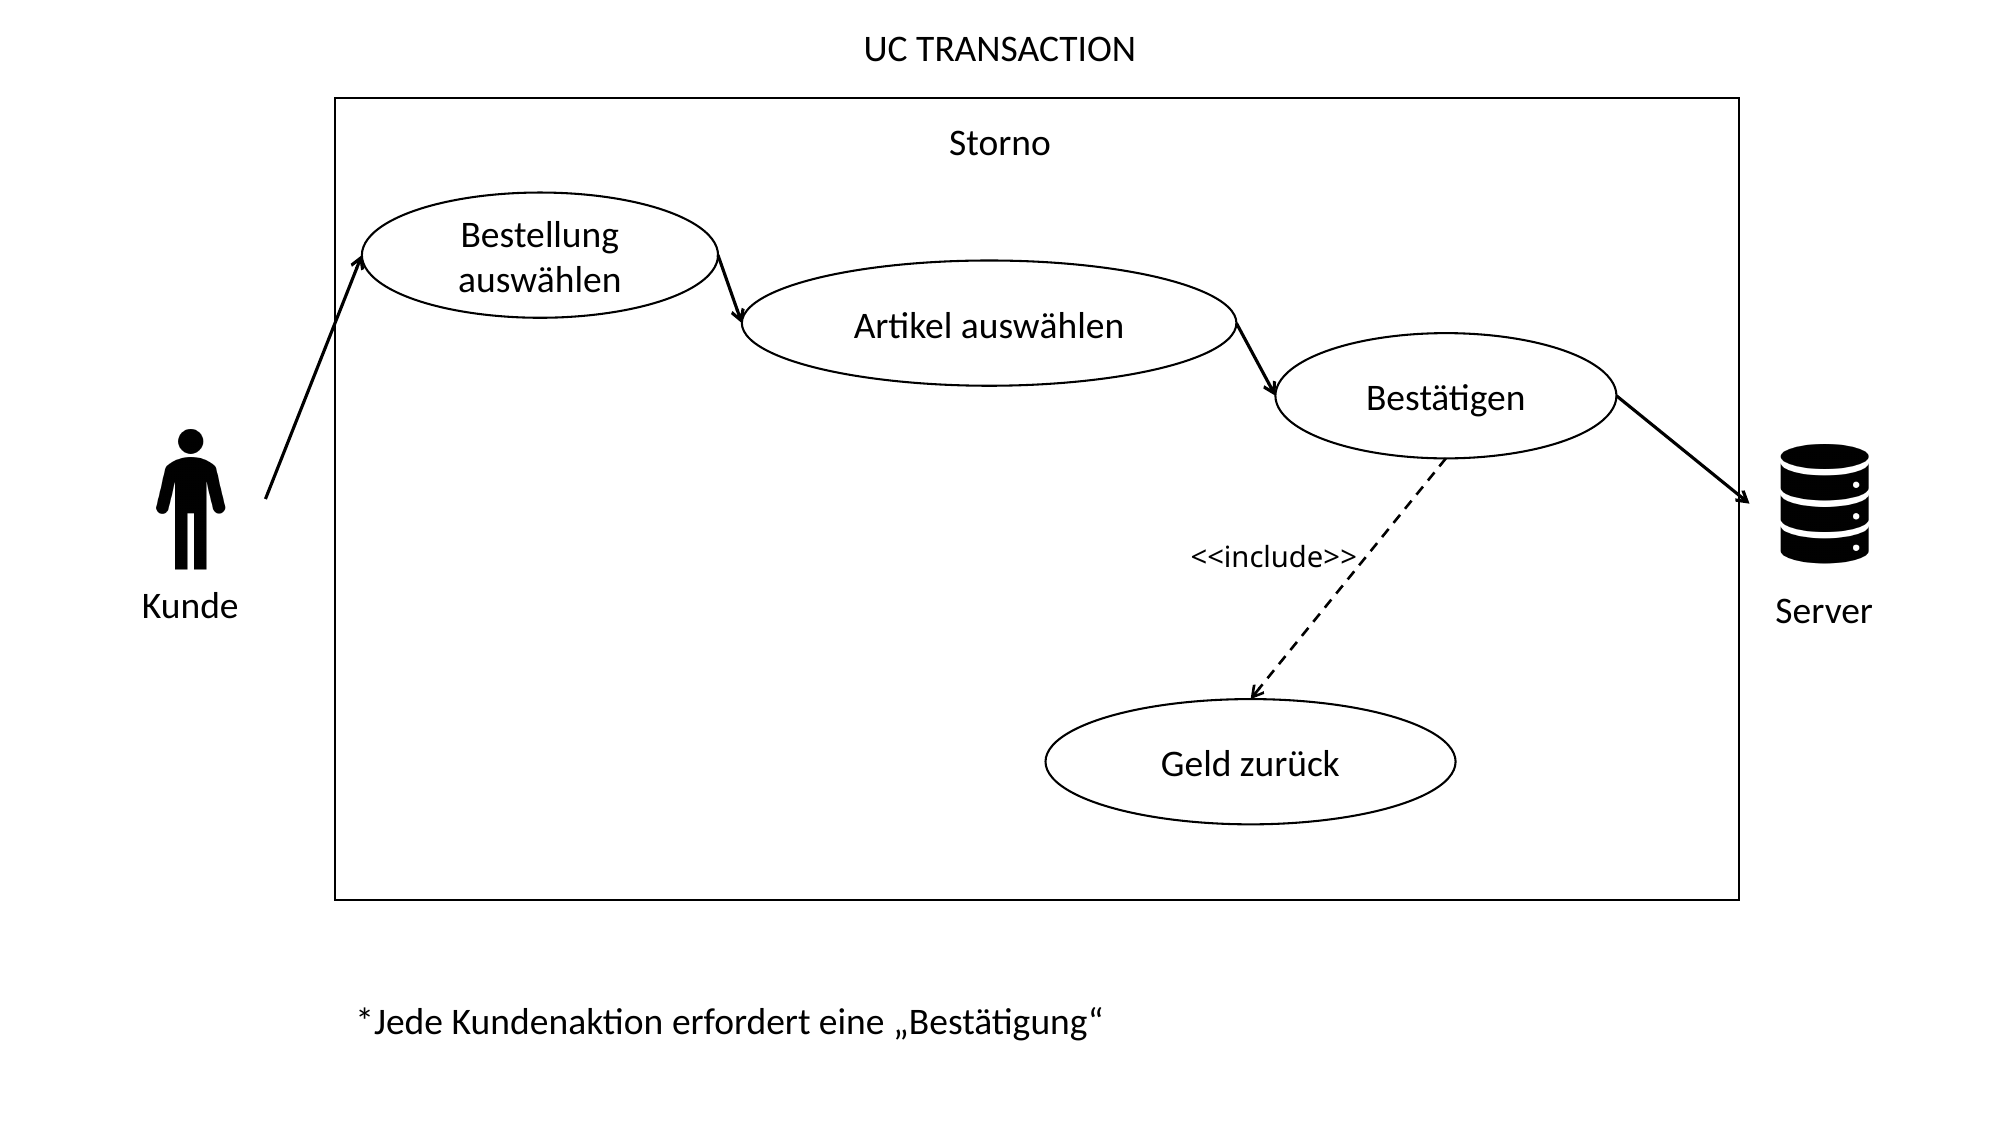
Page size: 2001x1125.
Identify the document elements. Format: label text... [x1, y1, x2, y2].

picture [115, 423, 266, 574]
text_box <<include>> [1175, 530, 1250, 581]
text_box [1236, 323, 1276, 396]
text_box Bestellung auswählen [360, 191, 719, 319]
text_box [334, 97, 1740, 395]
text_box [334, 265, 1740, 901]
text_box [1250, 458, 1446, 700]
text_box *Jede Kundenaktion erfordert eine „Bestätigung“ [340, 989, 1120, 1049]
text_box Server [1760, 579, 1889, 639]
picture [1749, 428, 1900, 579]
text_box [265, 255, 362, 500]
text_box UC TRANSACTION [848, 16, 1151, 76]
text_box Artikel auswählen [740, 259, 1238, 387]
text_box Storno [934, 110, 1066, 171]
text_box Bestätigen [1274, 332, 1618, 460]
text_box Kunde [127, 574, 254, 634]
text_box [718, 255, 742, 324]
text_box Geld zurück [1044, 698, 1457, 826]
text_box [1616, 395, 1750, 504]
